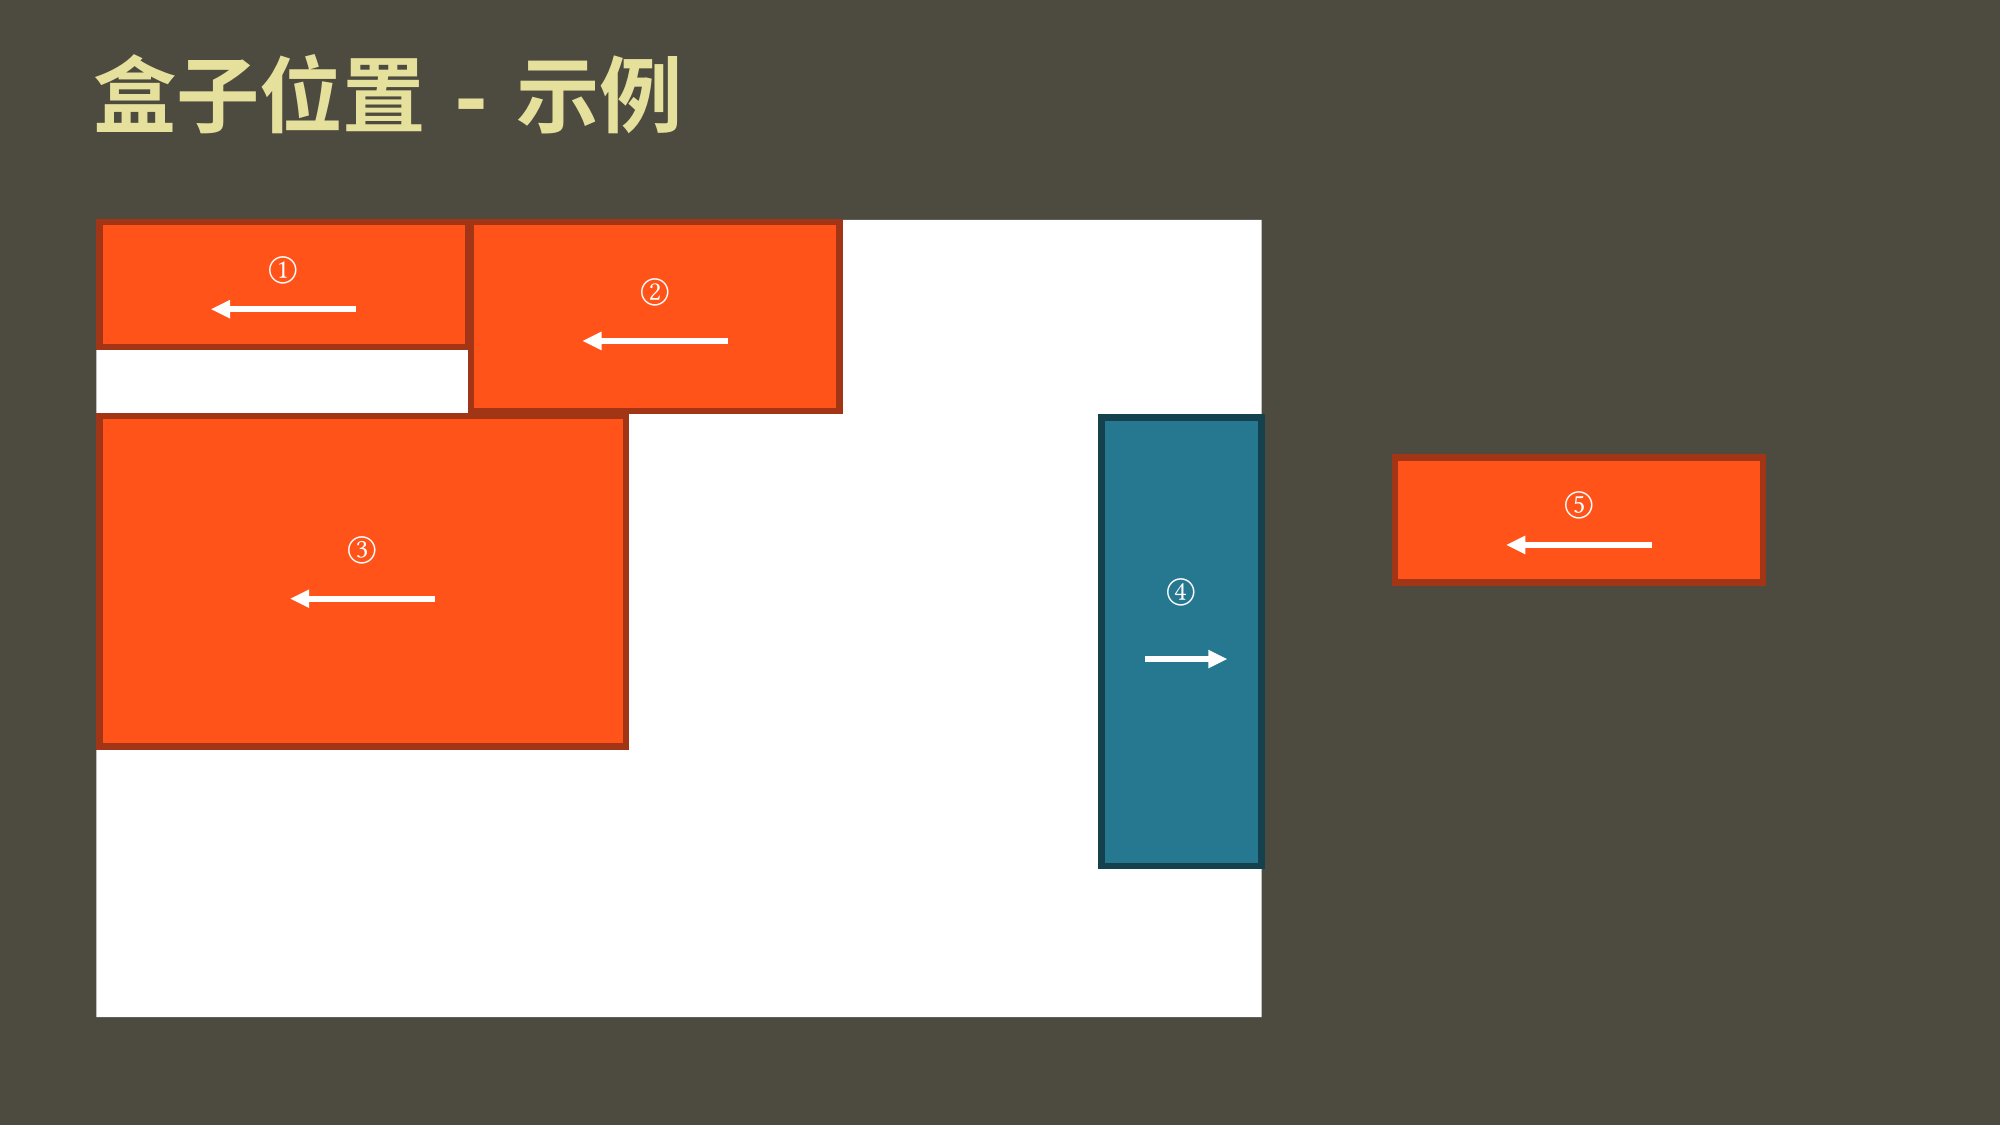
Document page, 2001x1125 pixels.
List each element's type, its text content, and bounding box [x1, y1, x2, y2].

title 盒子位置-示例 [78, 38, 2000, 162]
text_box [95, 219, 1263, 1018]
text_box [99, 415, 627, 747]
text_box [1101, 417, 1262, 866]
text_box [471, 221, 840, 411]
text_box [99, 221, 468, 347]
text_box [1394, 457, 1764, 583]
